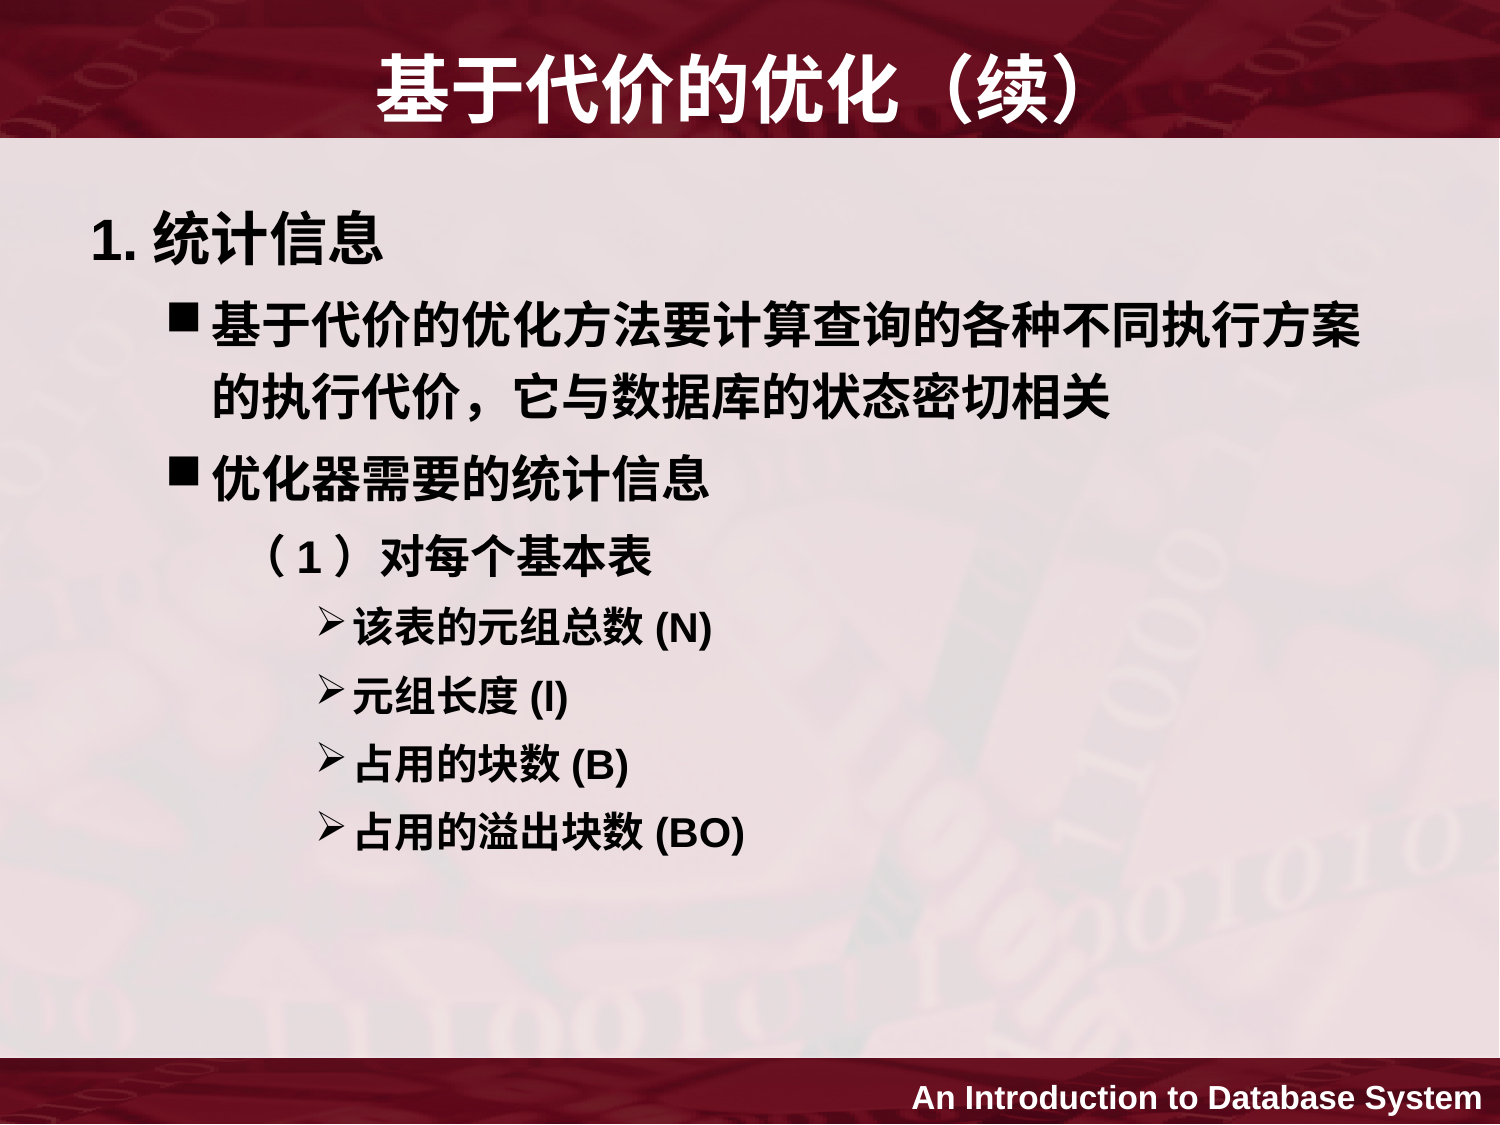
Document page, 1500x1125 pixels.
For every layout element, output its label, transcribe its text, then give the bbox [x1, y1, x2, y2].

list 1.统计信息 基于代价的优化方法要计算查询的各种不同执行方案的执行代价，它与数据库的状态密切相关 优化器需要的统计信息 （1）对每个基本表 该表的元组总数(N) 元组长度(l) 占用的块数(B) 占用的溢出块数(BO) [74, 179, 1426, 1017]
title 基于代价的优化（续） [74, 0, 1426, 179]
picture [0, 0, 1500, 1124]
